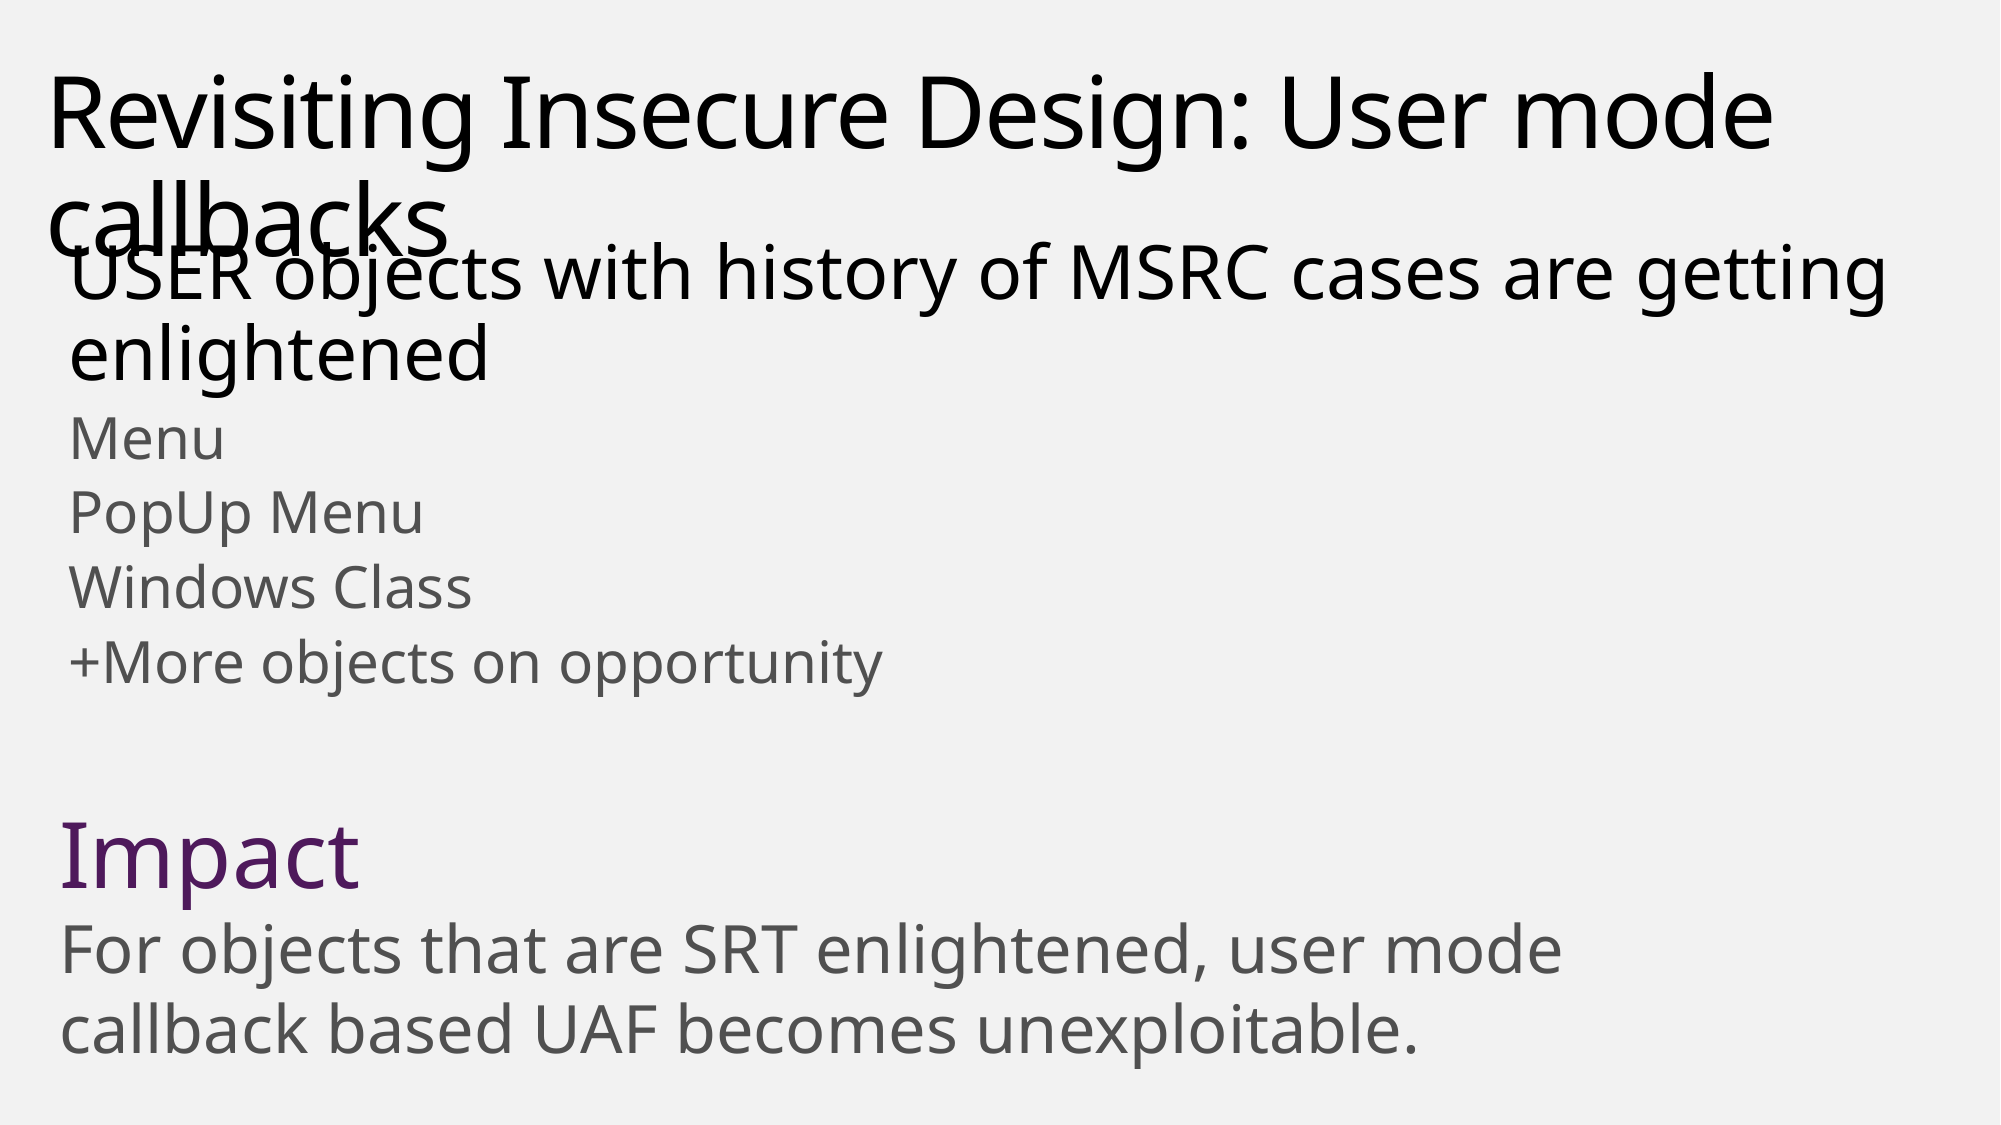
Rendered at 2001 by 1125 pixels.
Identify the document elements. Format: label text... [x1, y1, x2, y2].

title Revisiting Insecure Design: User mode callbacks [21, 47, 1981, 196]
text_box Impact For objects that are SRT enlightened, user mode callback based UAF becomes unexploitable. [44, 789, 1779, 1075]
list USER objects with history of MSRC cases are getting enlightened Menu PopUp Menu Windows Class +More objects on opportunity [44, 220, 1957, 726]
